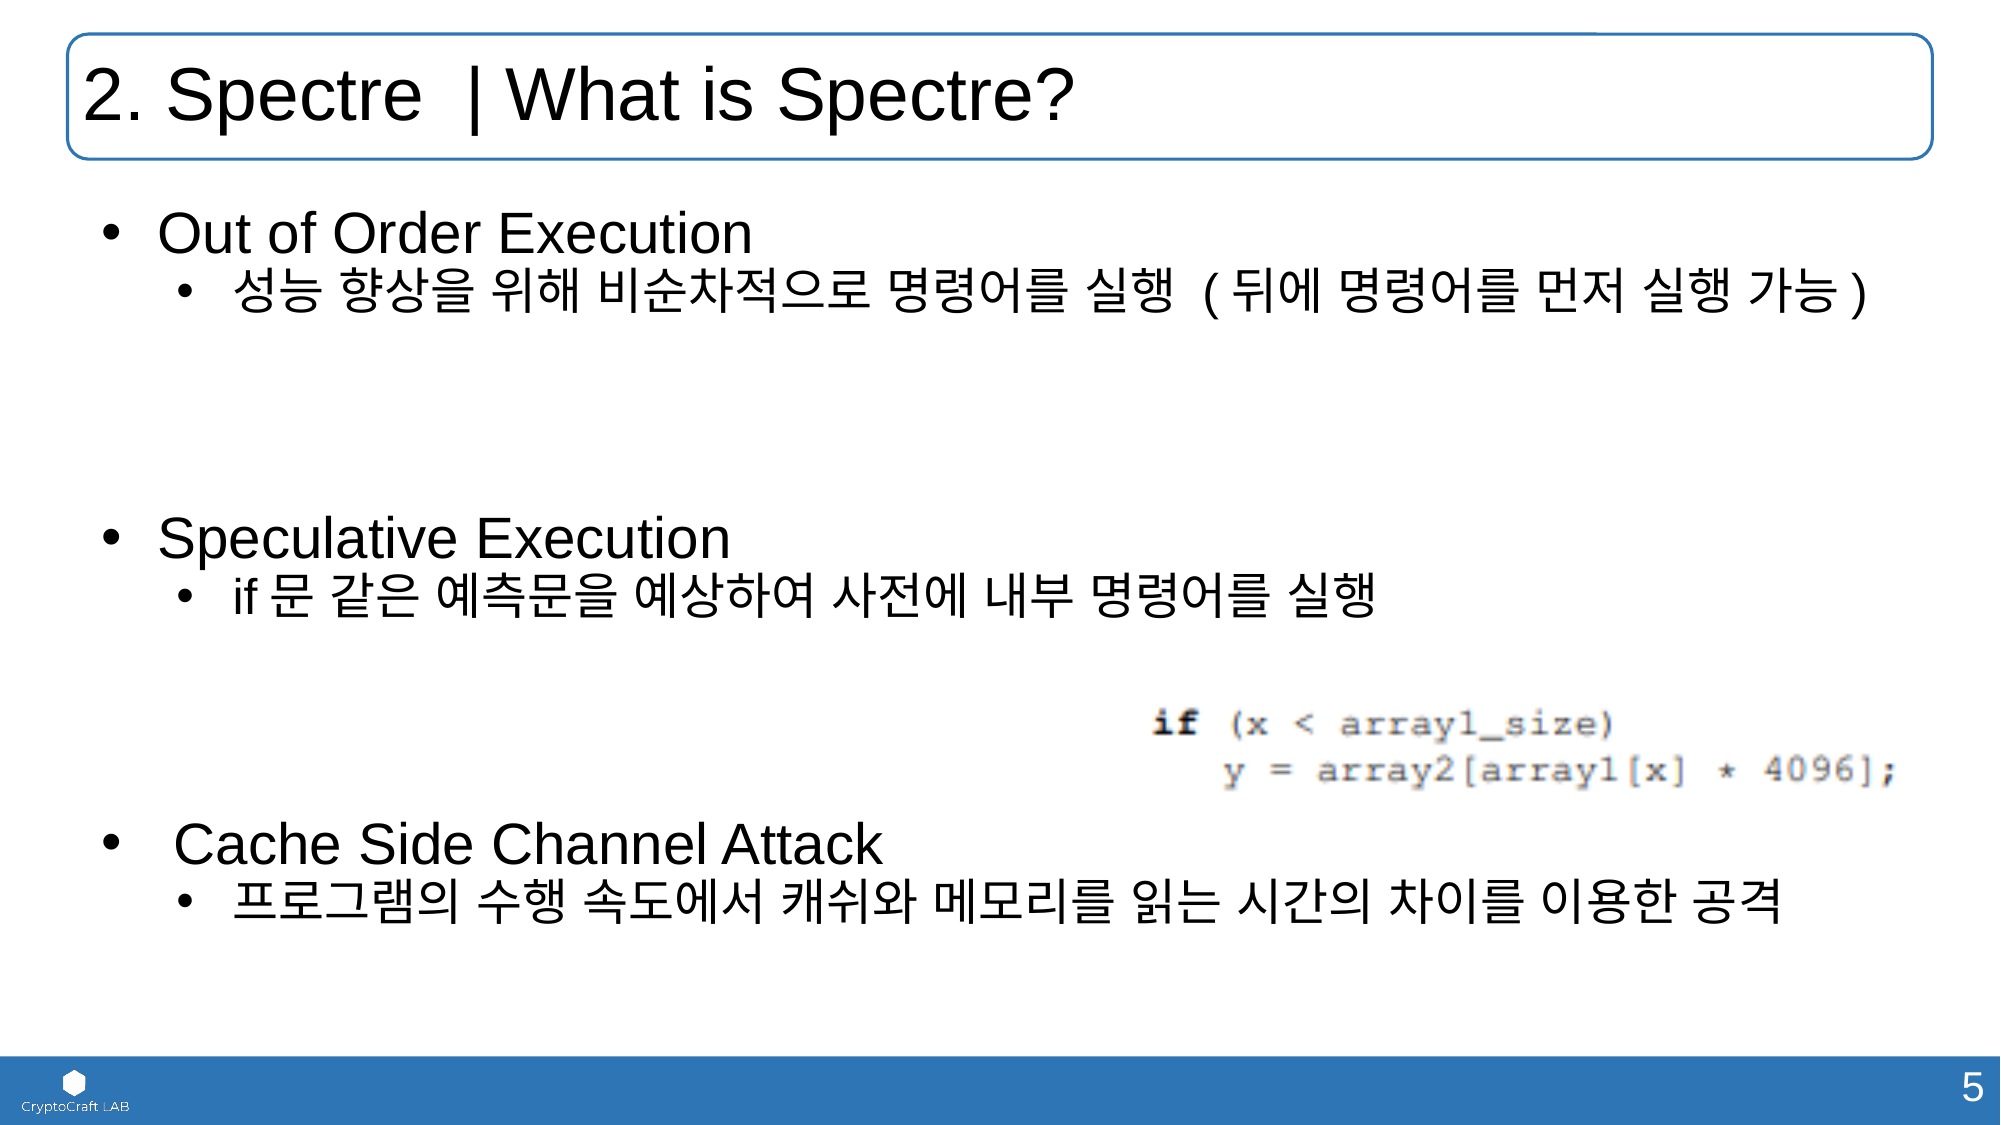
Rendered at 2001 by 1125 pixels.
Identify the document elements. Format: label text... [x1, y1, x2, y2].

list Out of Order Execution 성능 향상을 위해 비순차적으로 명령어를 실행 (뒤에 명령어를 먼저 실행 가능) Speculative Execution if문 같은 예측문을 예상하여 사전에 내부 명령어를 실행 Cache Side Channel Attack 프로그램의 수행 속도에서 캐쉬와 메모리를 읽는 시간의 차이를 이용한 공격 [67, 195, 1933, 1026]
picture [13, 1061, 138, 1123]
title 2. Spectre | What is Spectre? [67, 34, 1933, 160]
picture [1131, 696, 1906, 795]
